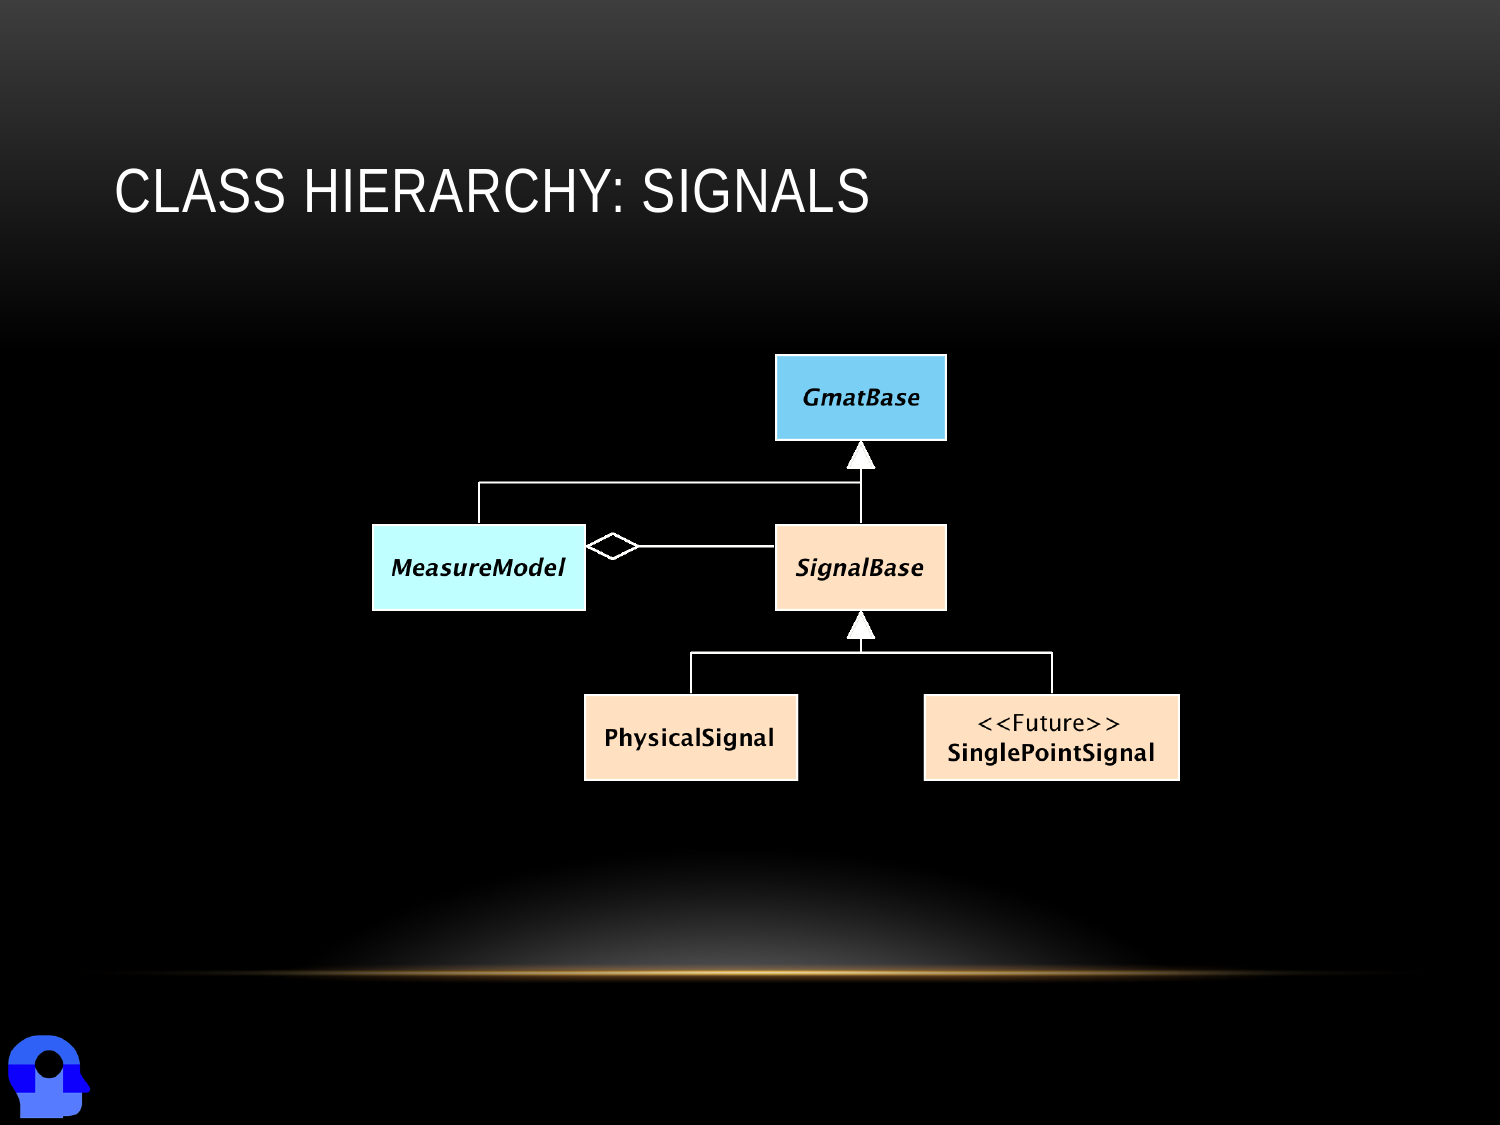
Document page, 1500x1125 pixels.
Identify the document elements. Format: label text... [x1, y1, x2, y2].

picture [0, 0, 1500, 1125]
title Class Hierarchy: Signals [99, 45, 1400, 233]
